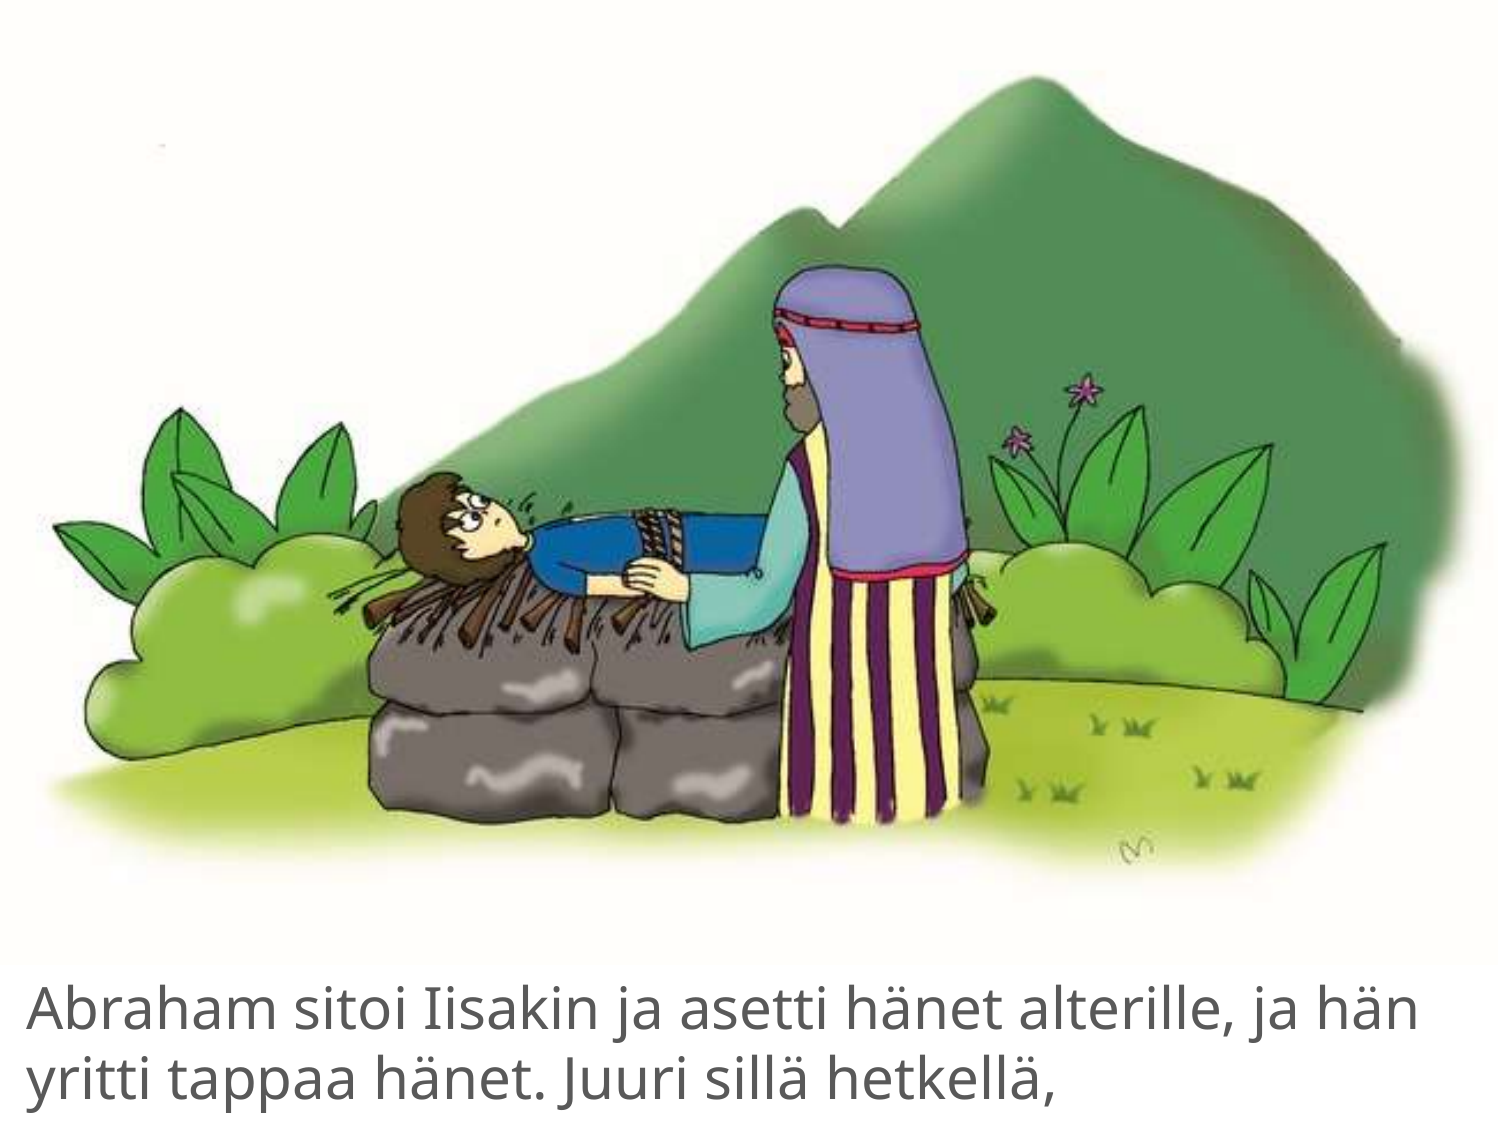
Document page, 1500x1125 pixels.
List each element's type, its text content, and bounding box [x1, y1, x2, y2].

picture [0, 0, 1498, 965]
text_box Abraham sitoi Iisakin ja asetti hänet alterille, ja hän yritti tappaa hänet. Juuri sillä hetkellä, [11, 970, 1498, 1119]
